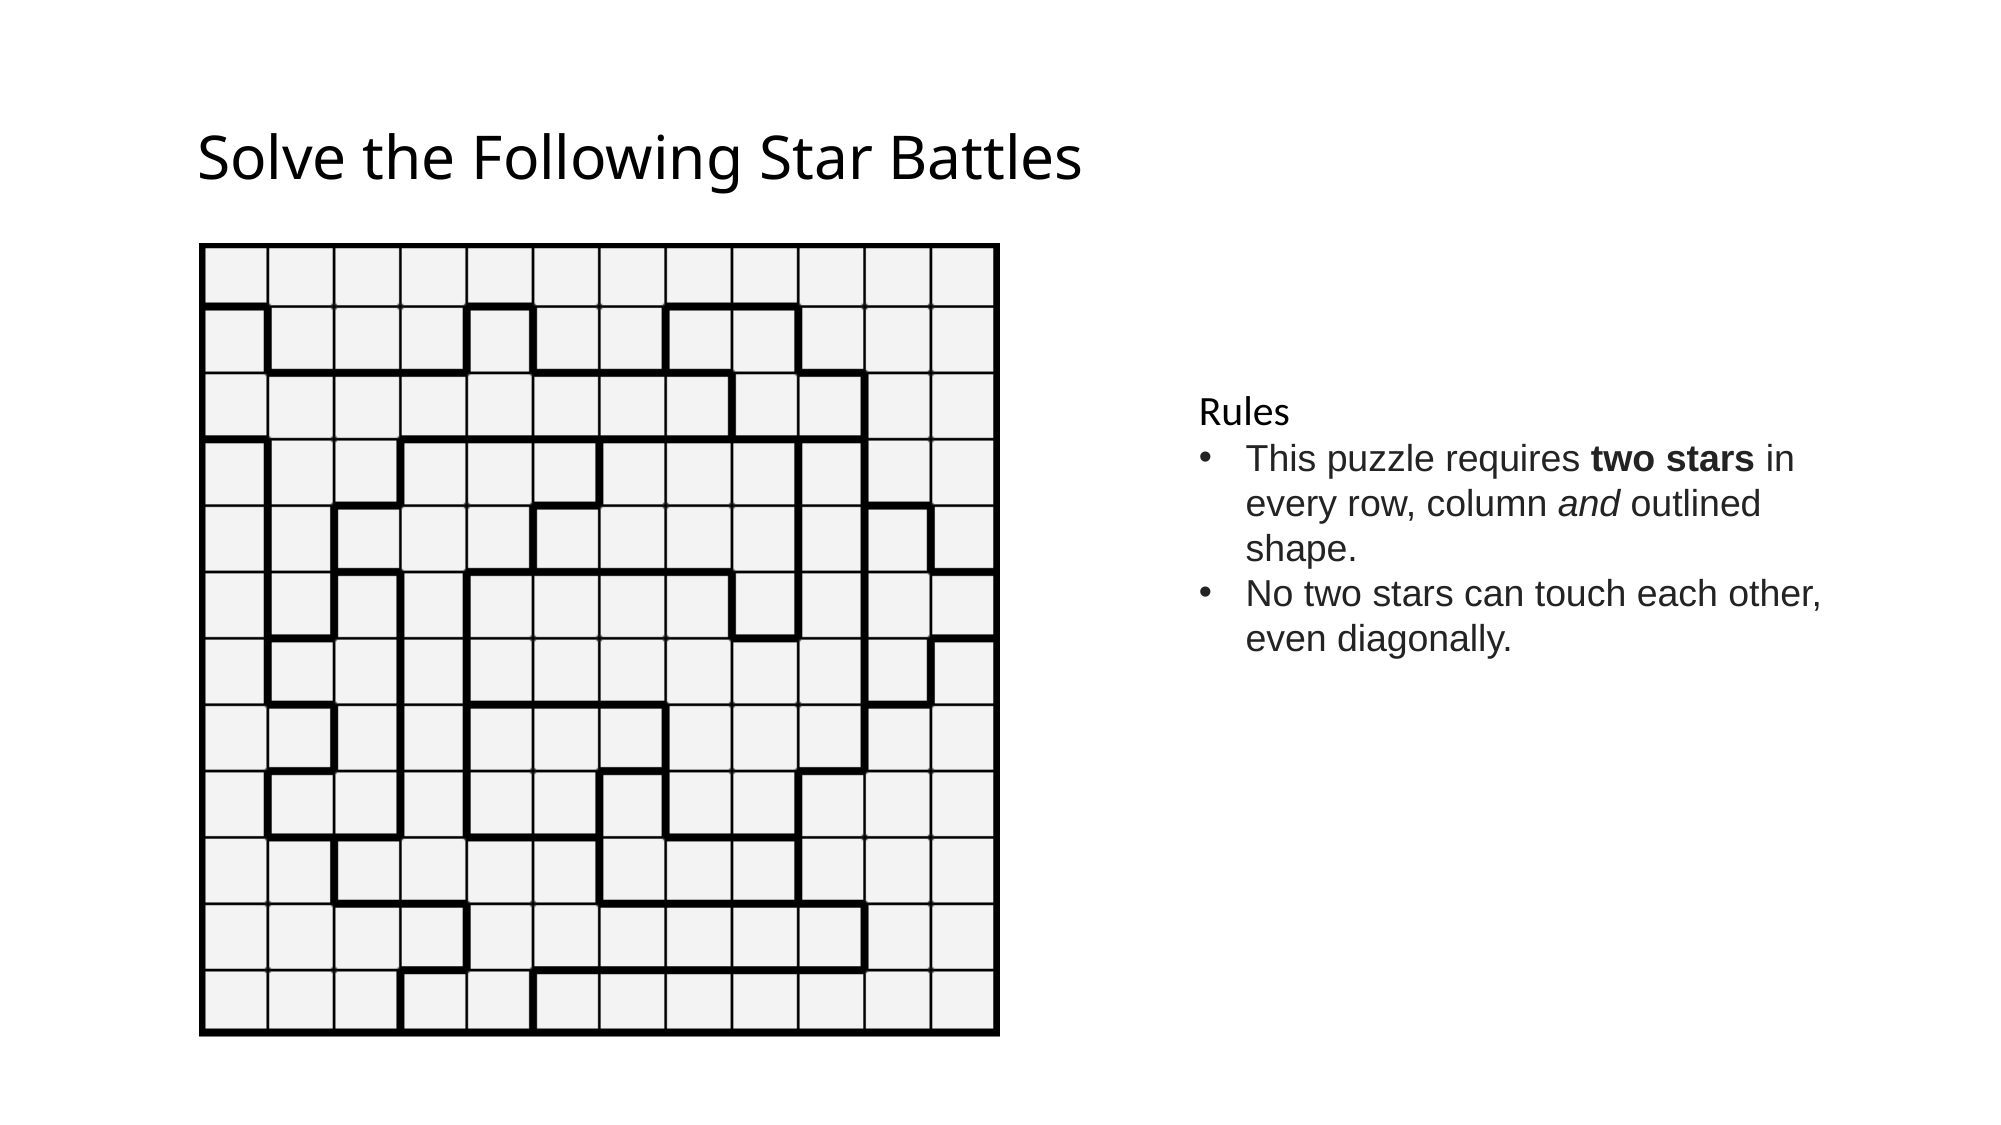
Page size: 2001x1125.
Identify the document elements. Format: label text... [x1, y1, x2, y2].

title Solve the Following Star Battles [182, 119, 1758, 201]
picture [199, 243, 1000, 1038]
text_box Rules This puzzle requires two stars in every row, column and outlined shape. No two stars can touch each other, even diagonally. [1183, 376, 1895, 712]
